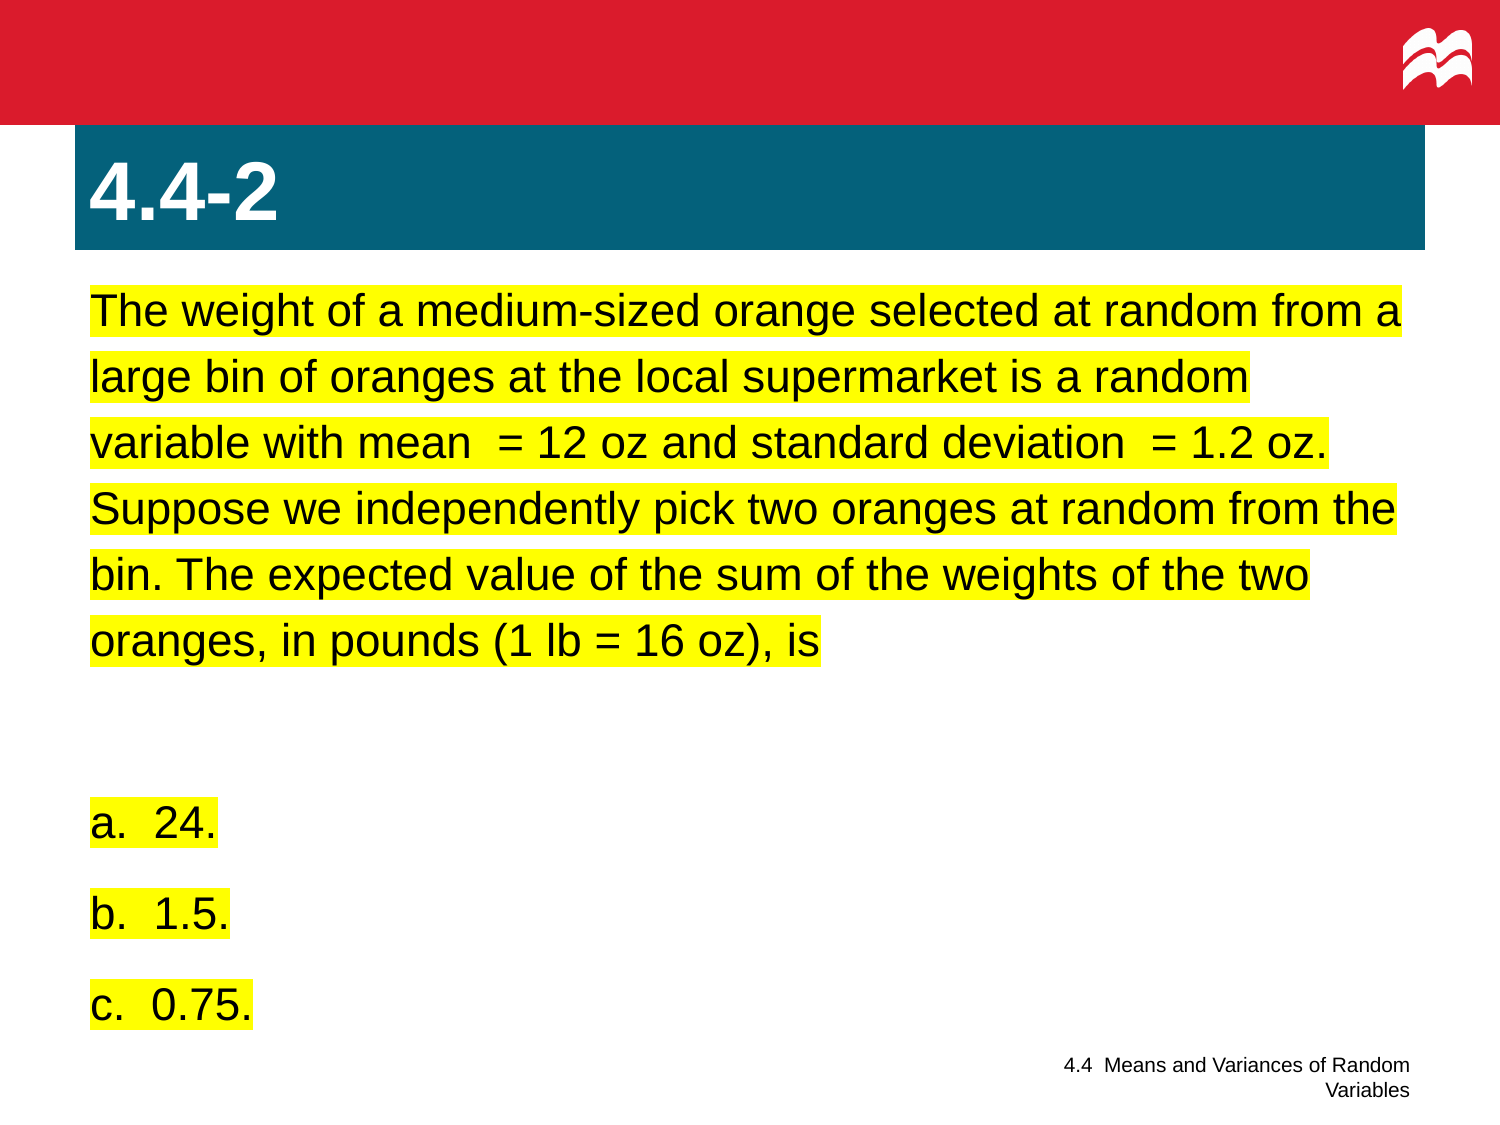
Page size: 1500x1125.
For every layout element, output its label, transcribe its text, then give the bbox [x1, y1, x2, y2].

picture [1403, 28, 1472, 90]
footer 4.4 Means and Variances of Random Variables [1039, 1074, 1425, 1110]
title 4.4-2 [75, 125, 1425, 250]
